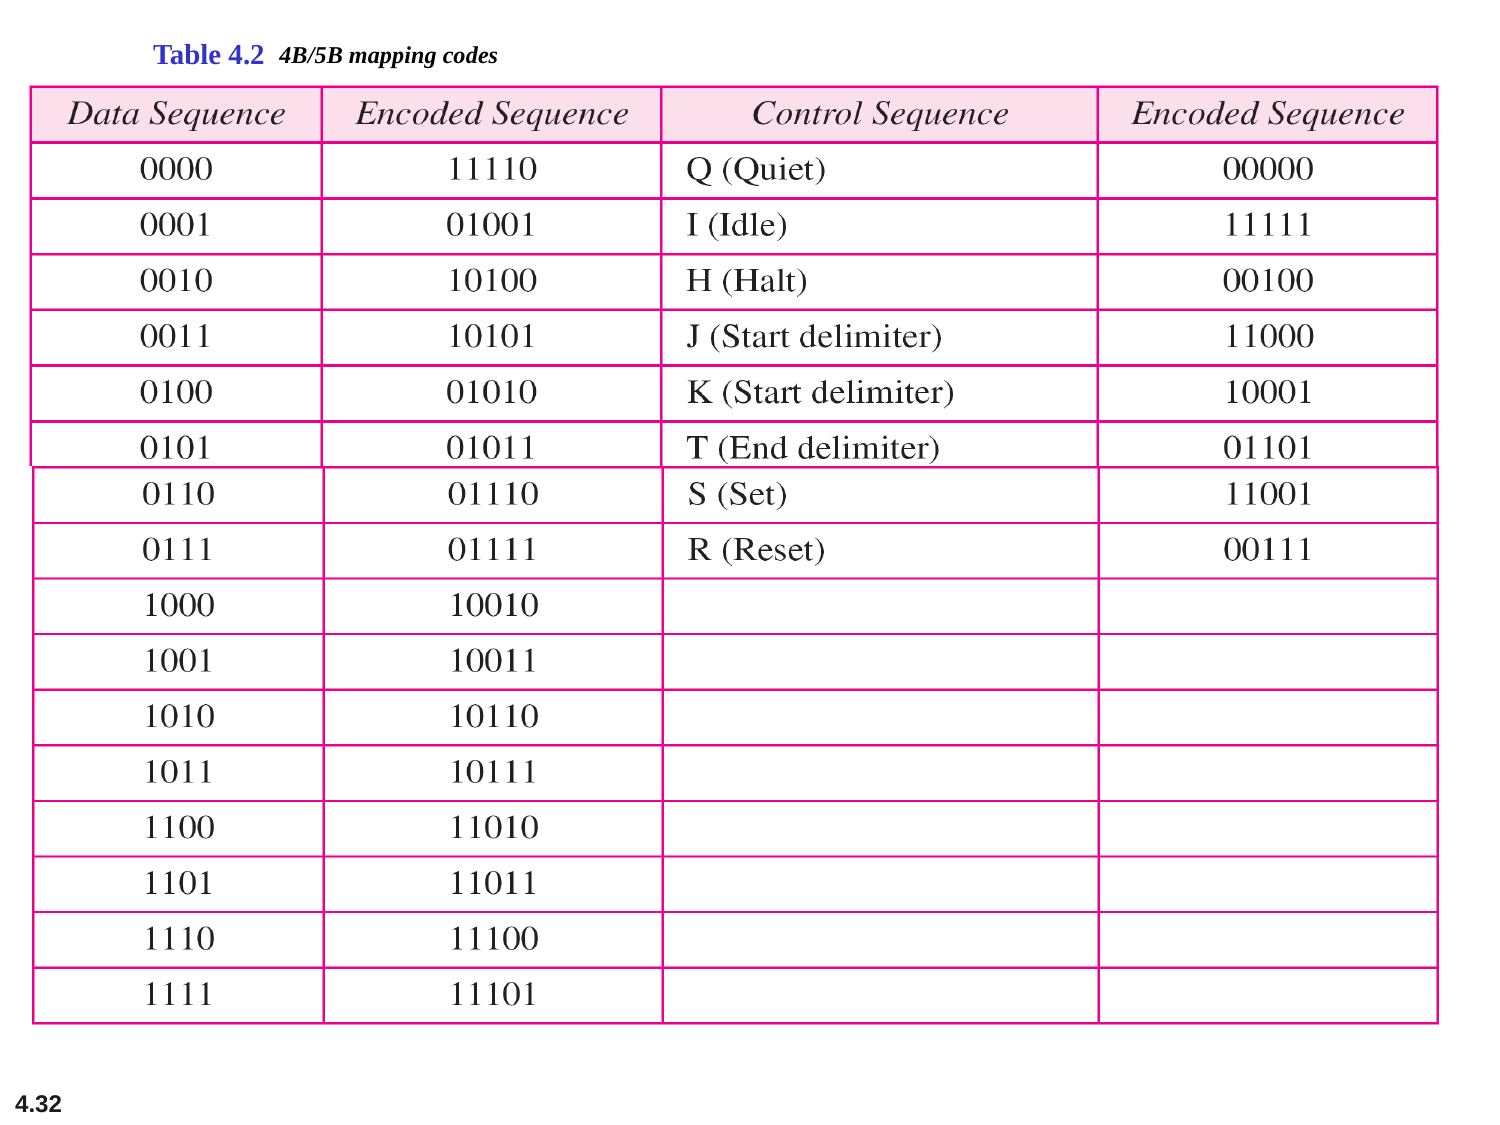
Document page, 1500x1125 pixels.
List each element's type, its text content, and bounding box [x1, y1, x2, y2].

slide_number 4.32 [0, 1050, 313, 1125]
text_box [22, 74, 1450, 1038]
text_box Table 4.2 4B/5B mapping codes [138, 0, 514, 74]
